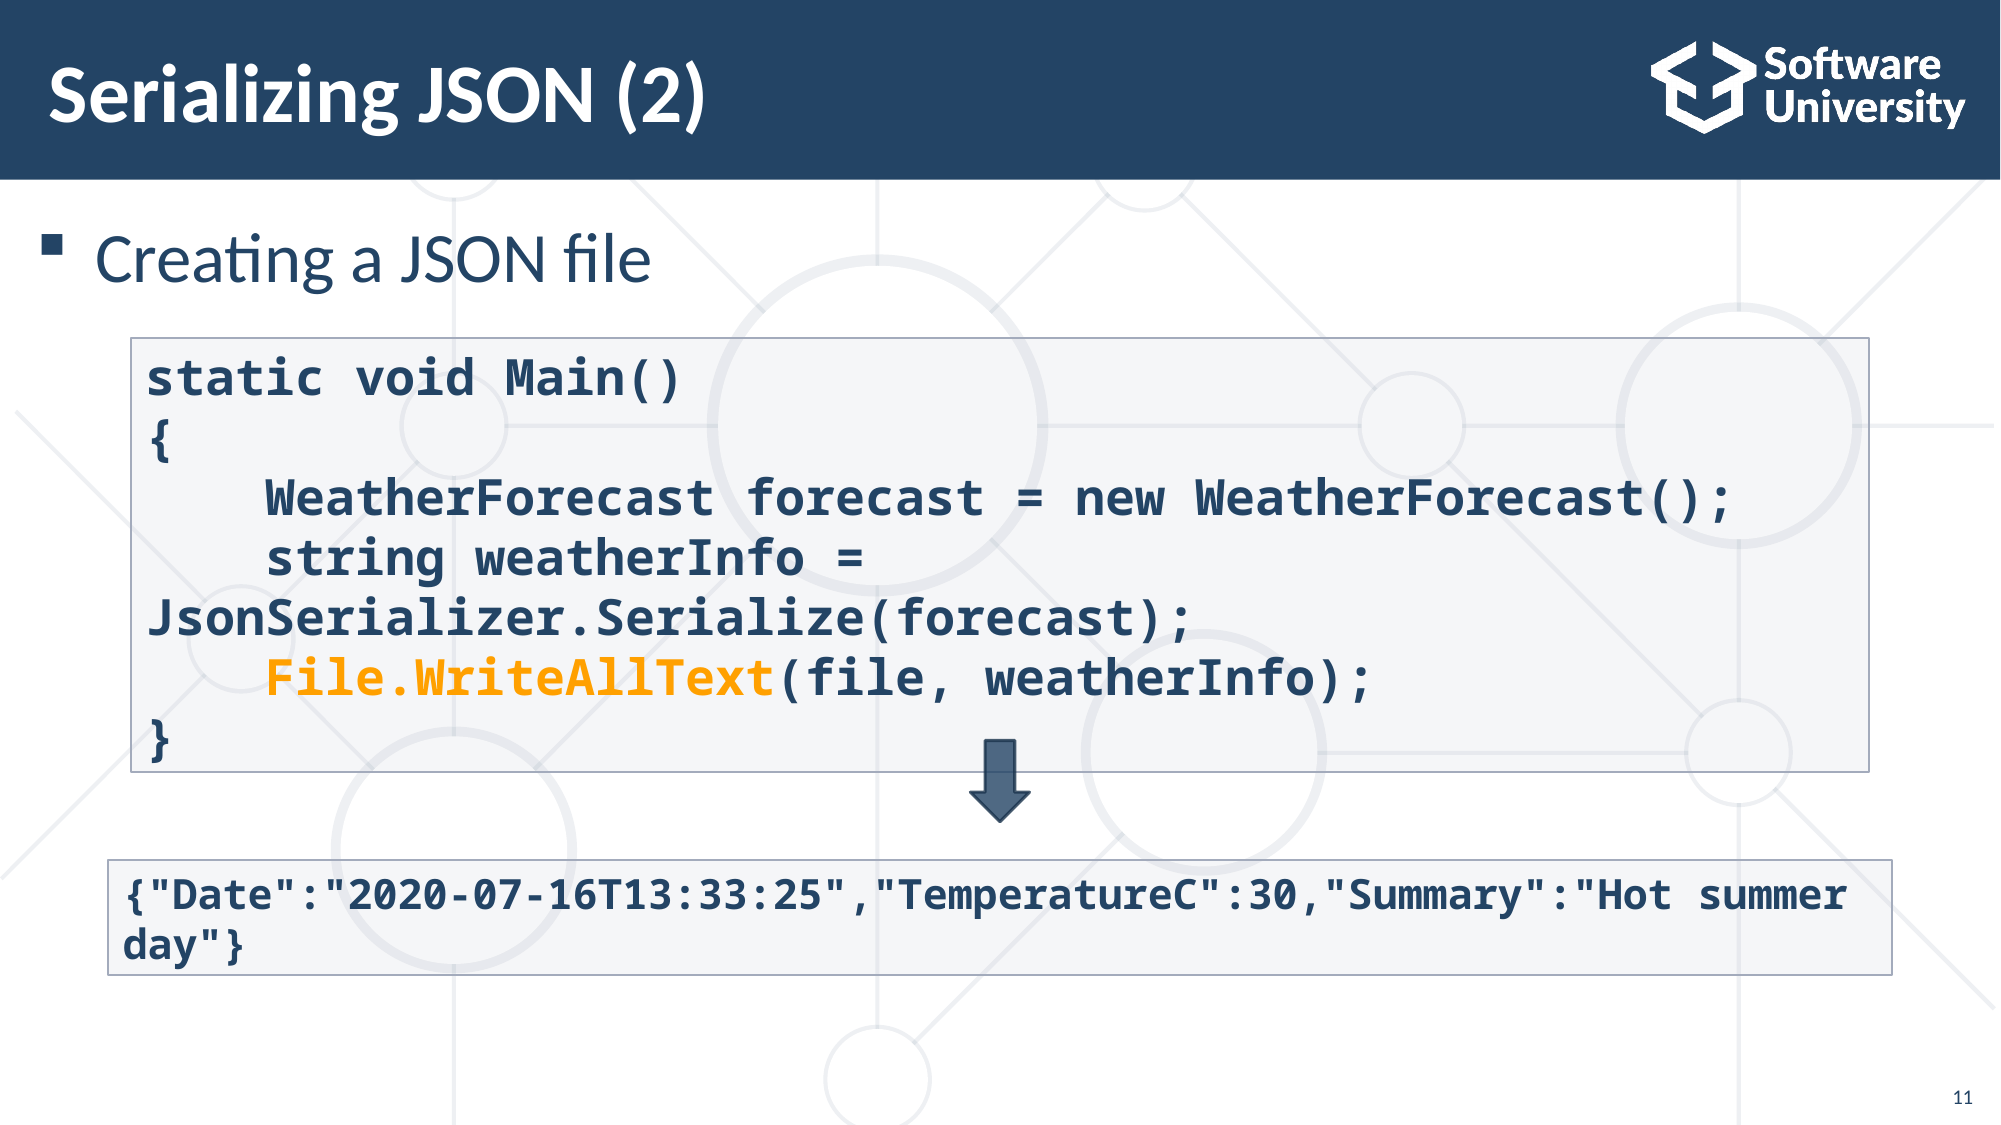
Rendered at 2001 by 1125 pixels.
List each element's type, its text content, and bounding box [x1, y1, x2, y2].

picture [1651, 41, 1966, 134]
title Serializing JSON (2) [31, 16, 1625, 162]
list Creating a JSON file [18, 201, 1957, 1109]
text_box static void Main() { WeatherForecast forecast = new WeatherForecast(); string weatherInfo = JsonSerializer.Serialize(forecast); File.WriteAllText(file, weatherInfo); } [130, 337, 1870, 773]
slide_number 11 [1927, 1067, 1989, 1117]
text_box [968, 738, 1032, 824]
text_box {"Date":"2020-07-16T13:33:25","TemperatureC":30,"Summary":"Hot summer day"} [108, 860, 1892, 975]
